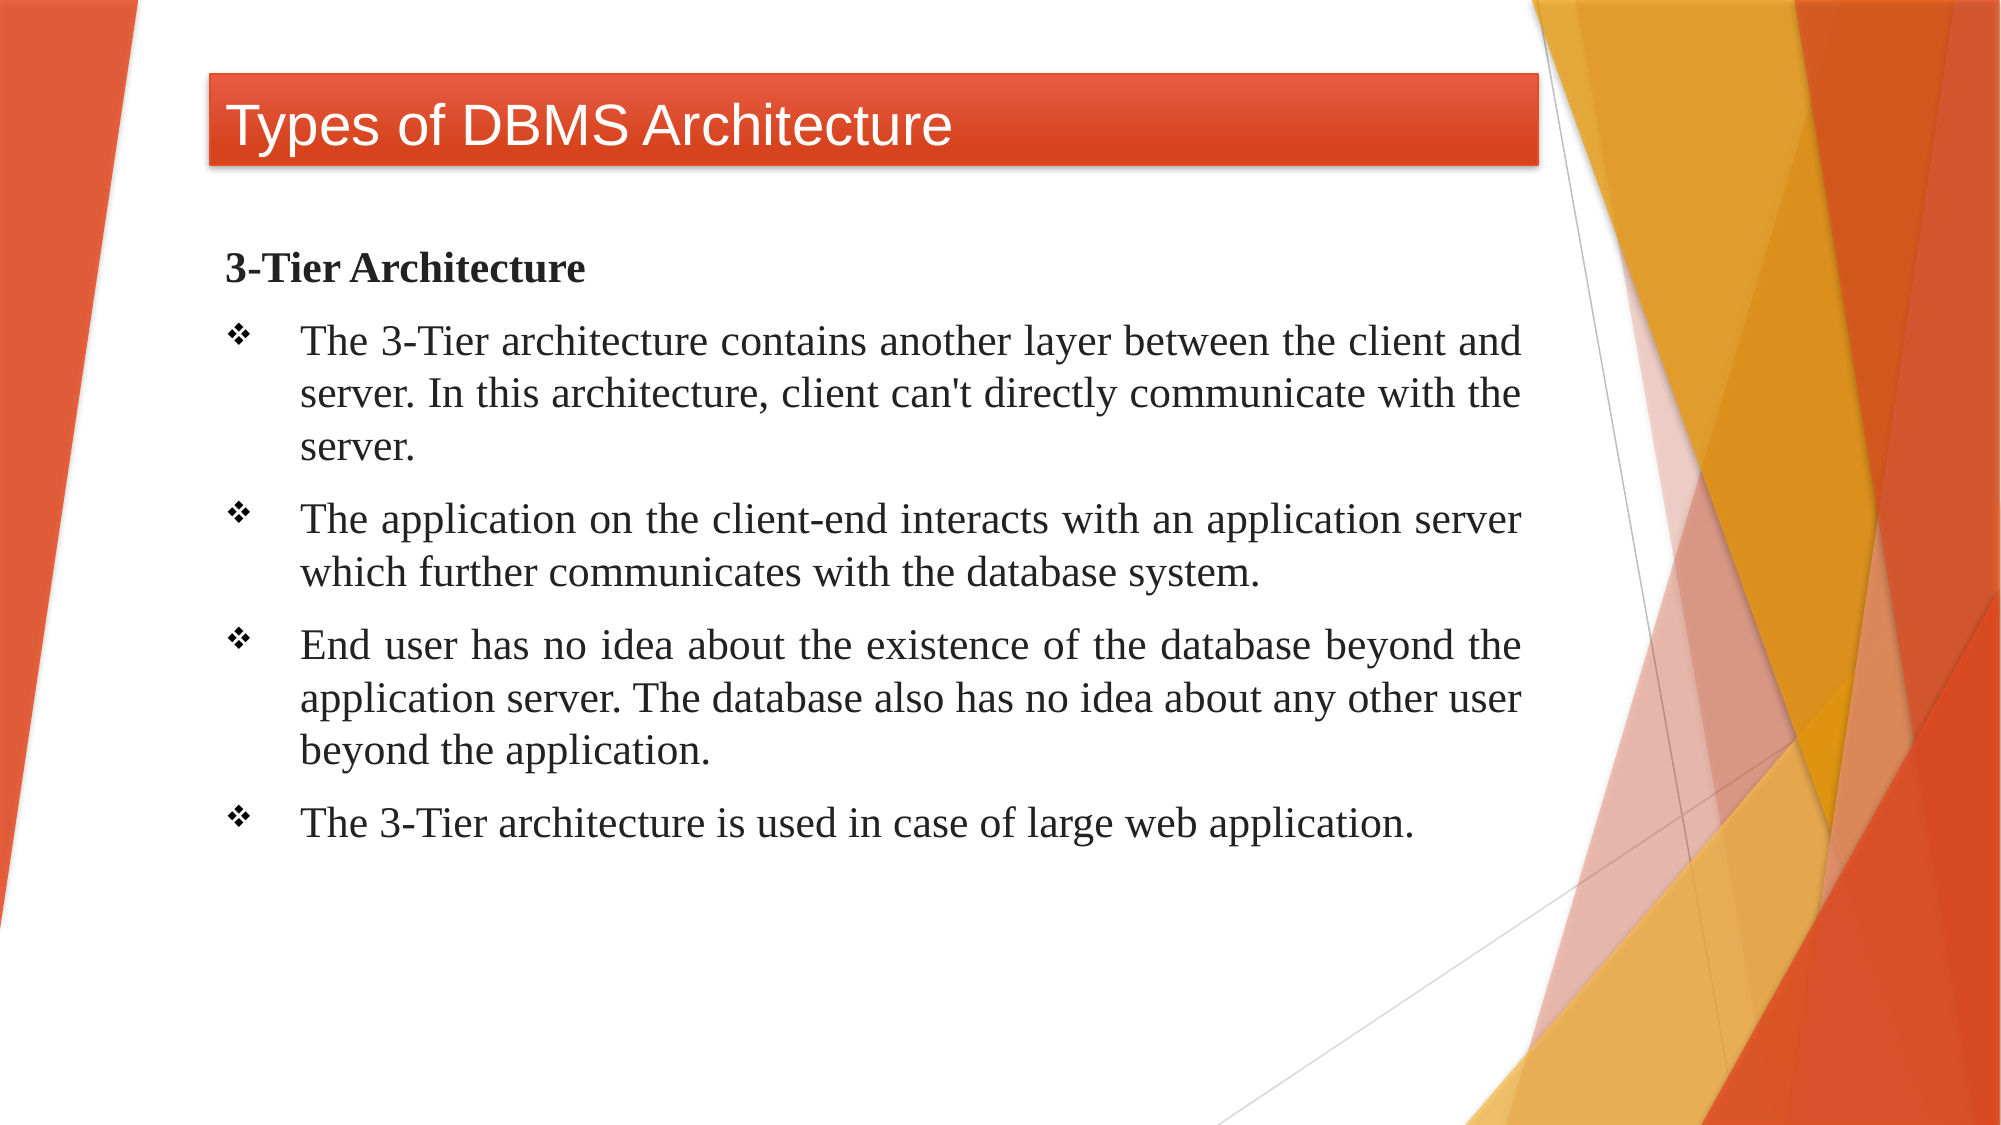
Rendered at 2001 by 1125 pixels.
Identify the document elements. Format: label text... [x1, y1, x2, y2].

title Types of DBMS Architecture [209, 73, 1539, 166]
subtitle 3-Tier Architecture The 3-Tier architecture contains another layer between the client and server. In this architecture, client can't directly communicate with the server. The application on the client-end interacts with an application server which further communicates with the database system. End user has no idea about the existence of the database beyond the application server. The database also has no idea about any other user beyond the application. The 3-Tier architecture is used in case of large web application. [210, 179, 1538, 994]
